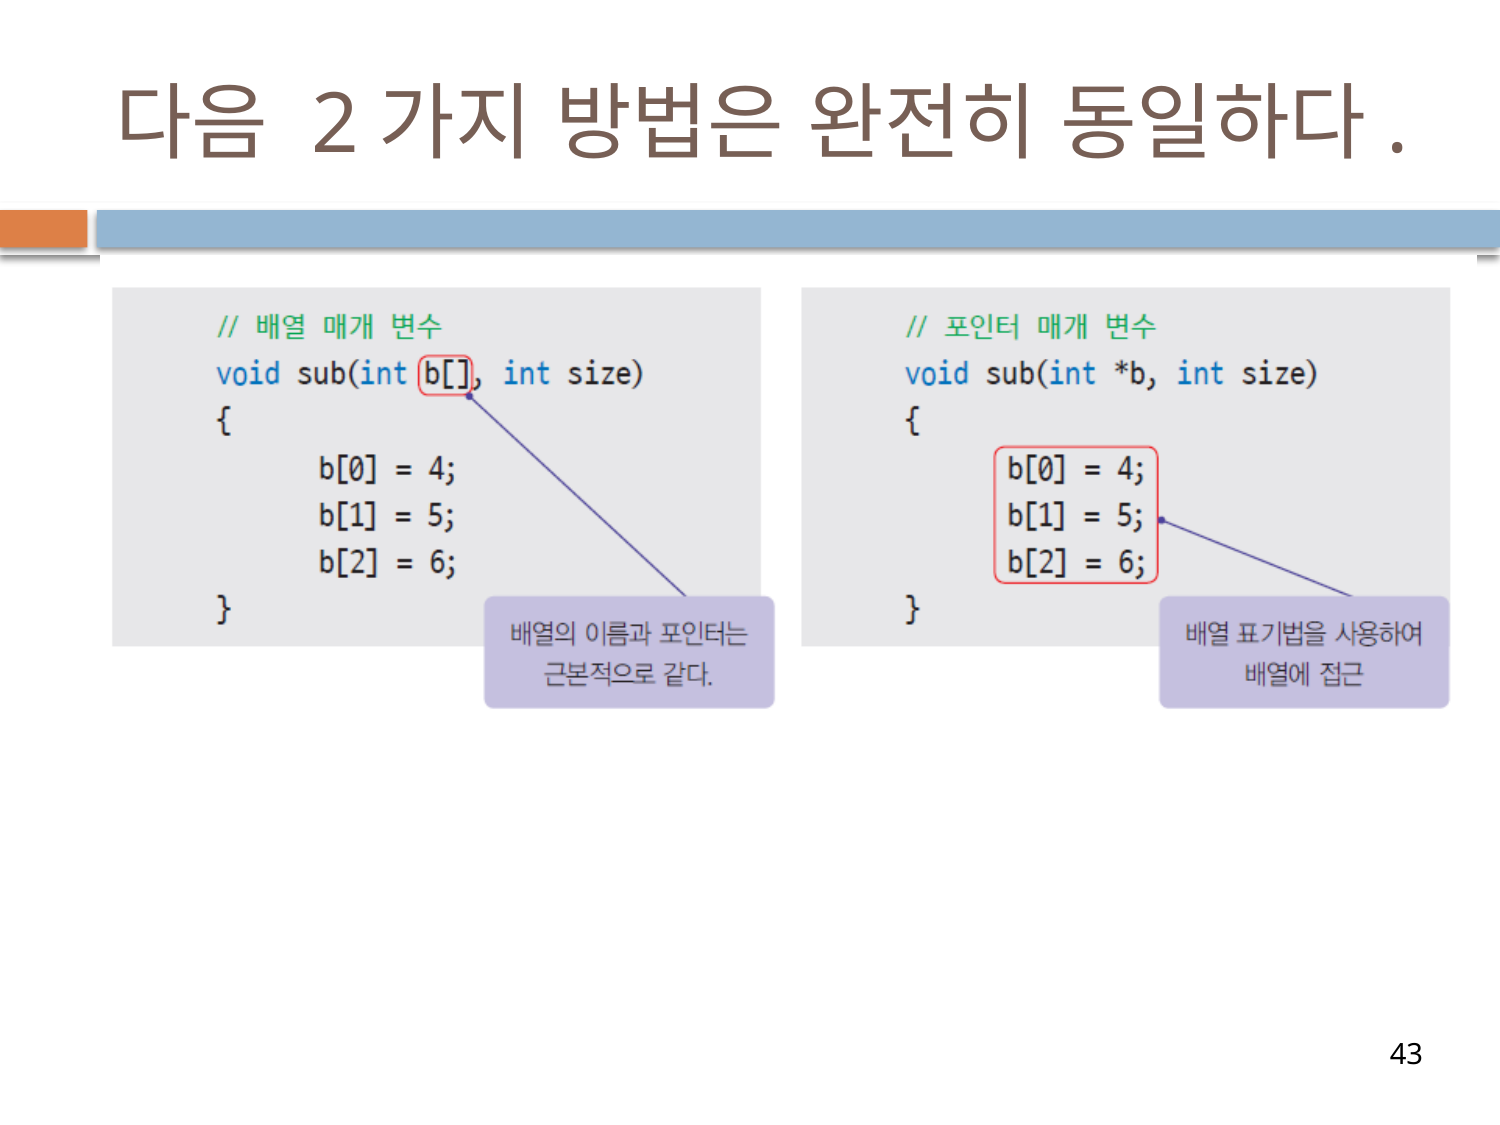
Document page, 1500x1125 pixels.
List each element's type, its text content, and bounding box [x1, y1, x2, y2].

title 다음 2가지 방법은 완전히 동일하다. [100, 37, 1438, 200]
slide_number 43 [1021, 1024, 1438, 1085]
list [100, 254, 1477, 735]
